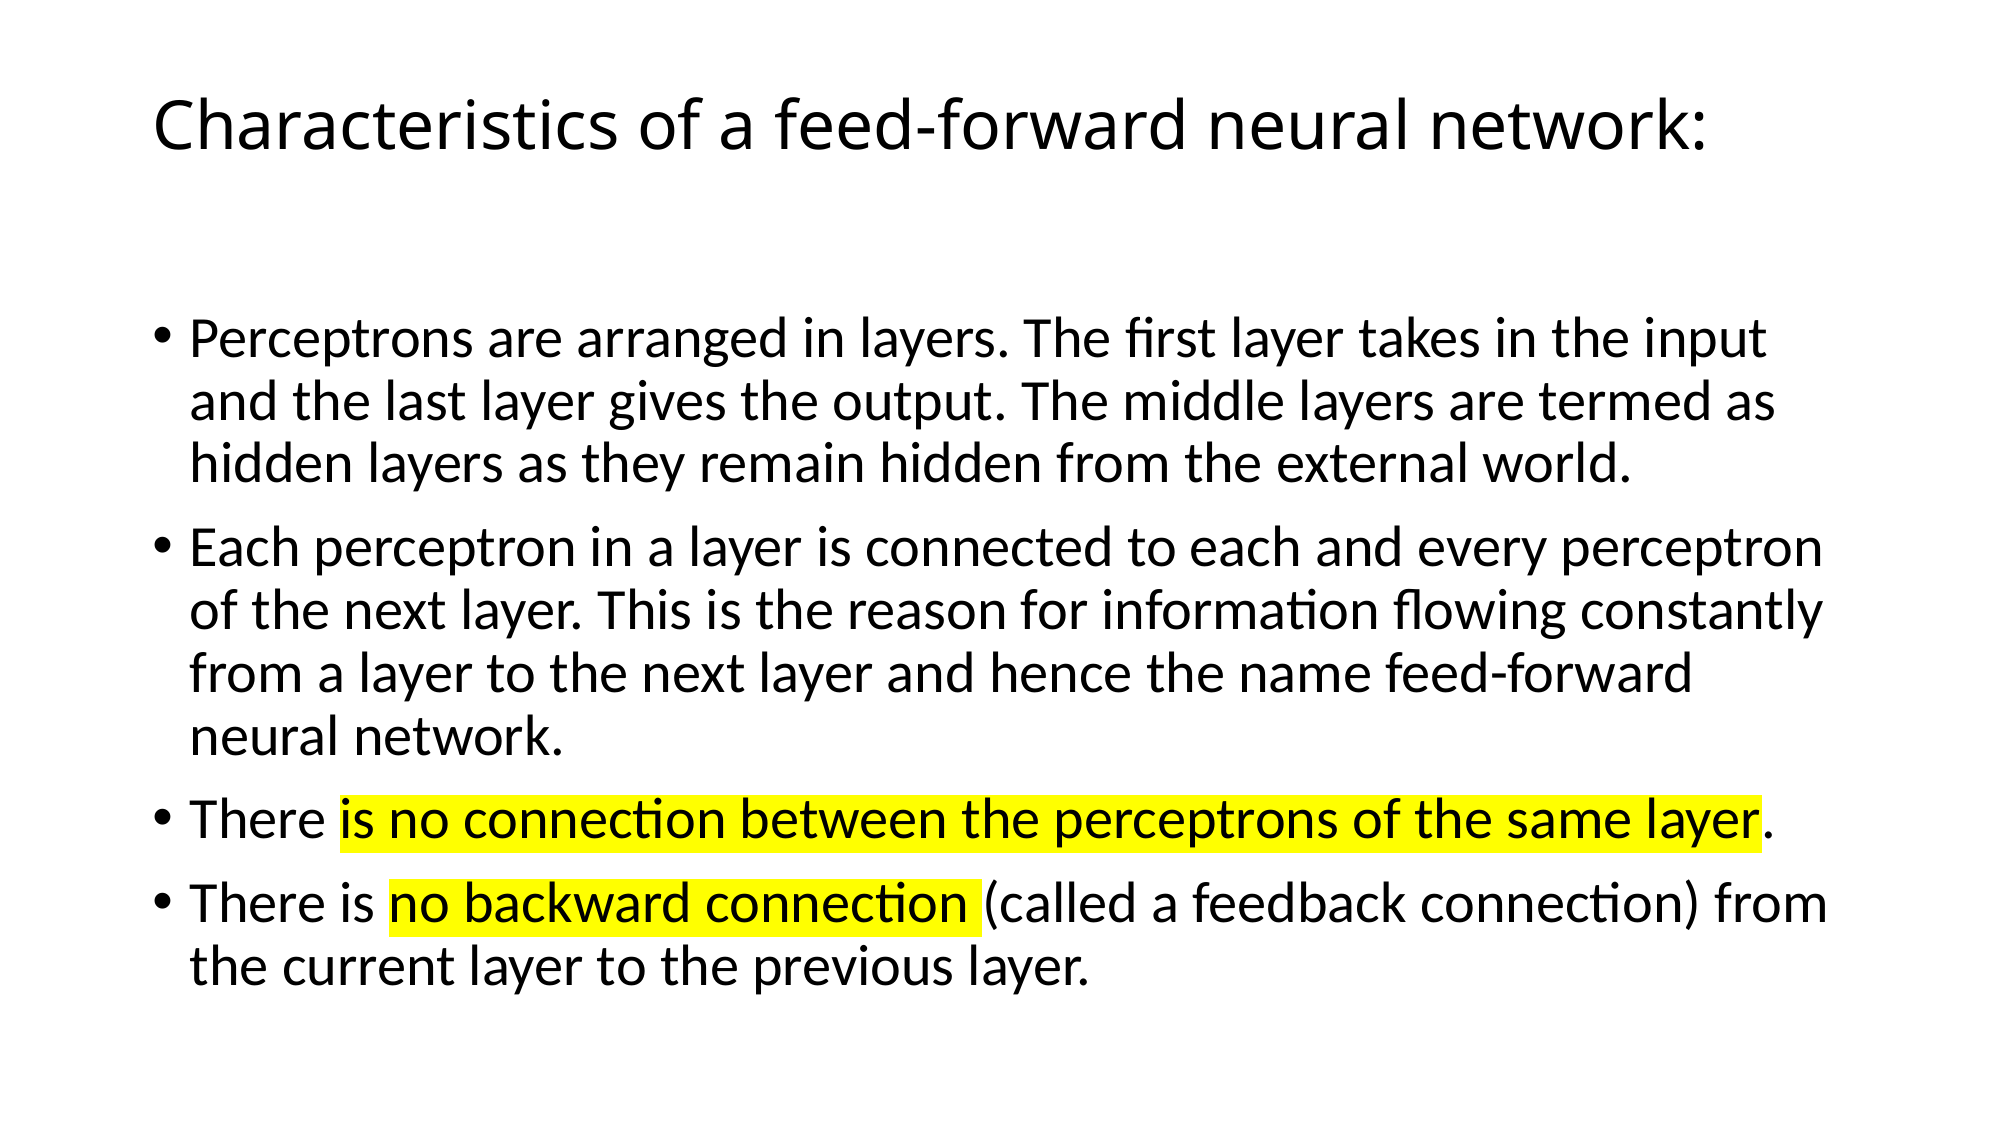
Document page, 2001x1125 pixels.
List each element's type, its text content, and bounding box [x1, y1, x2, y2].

list Perceptrons are arranged in layers. The first layer takes in the input and the last layer gives the output. The middle layers are termed as hidden layers as they remain hidden from the external world. Each perceptron in a layer is connected to each and every perceptron of the next layer. This is the reason for information flowing constantly from a layer to the next layer and hence the name feed-forward neural network. There is no connection between the perceptrons of the same layer. There is no backward connection (called a feedback connection) from the current layer to the previous layer. [137, 299, 1863, 1014]
title Characteristics of a feed-forward neural network: [137, 59, 1863, 278]
